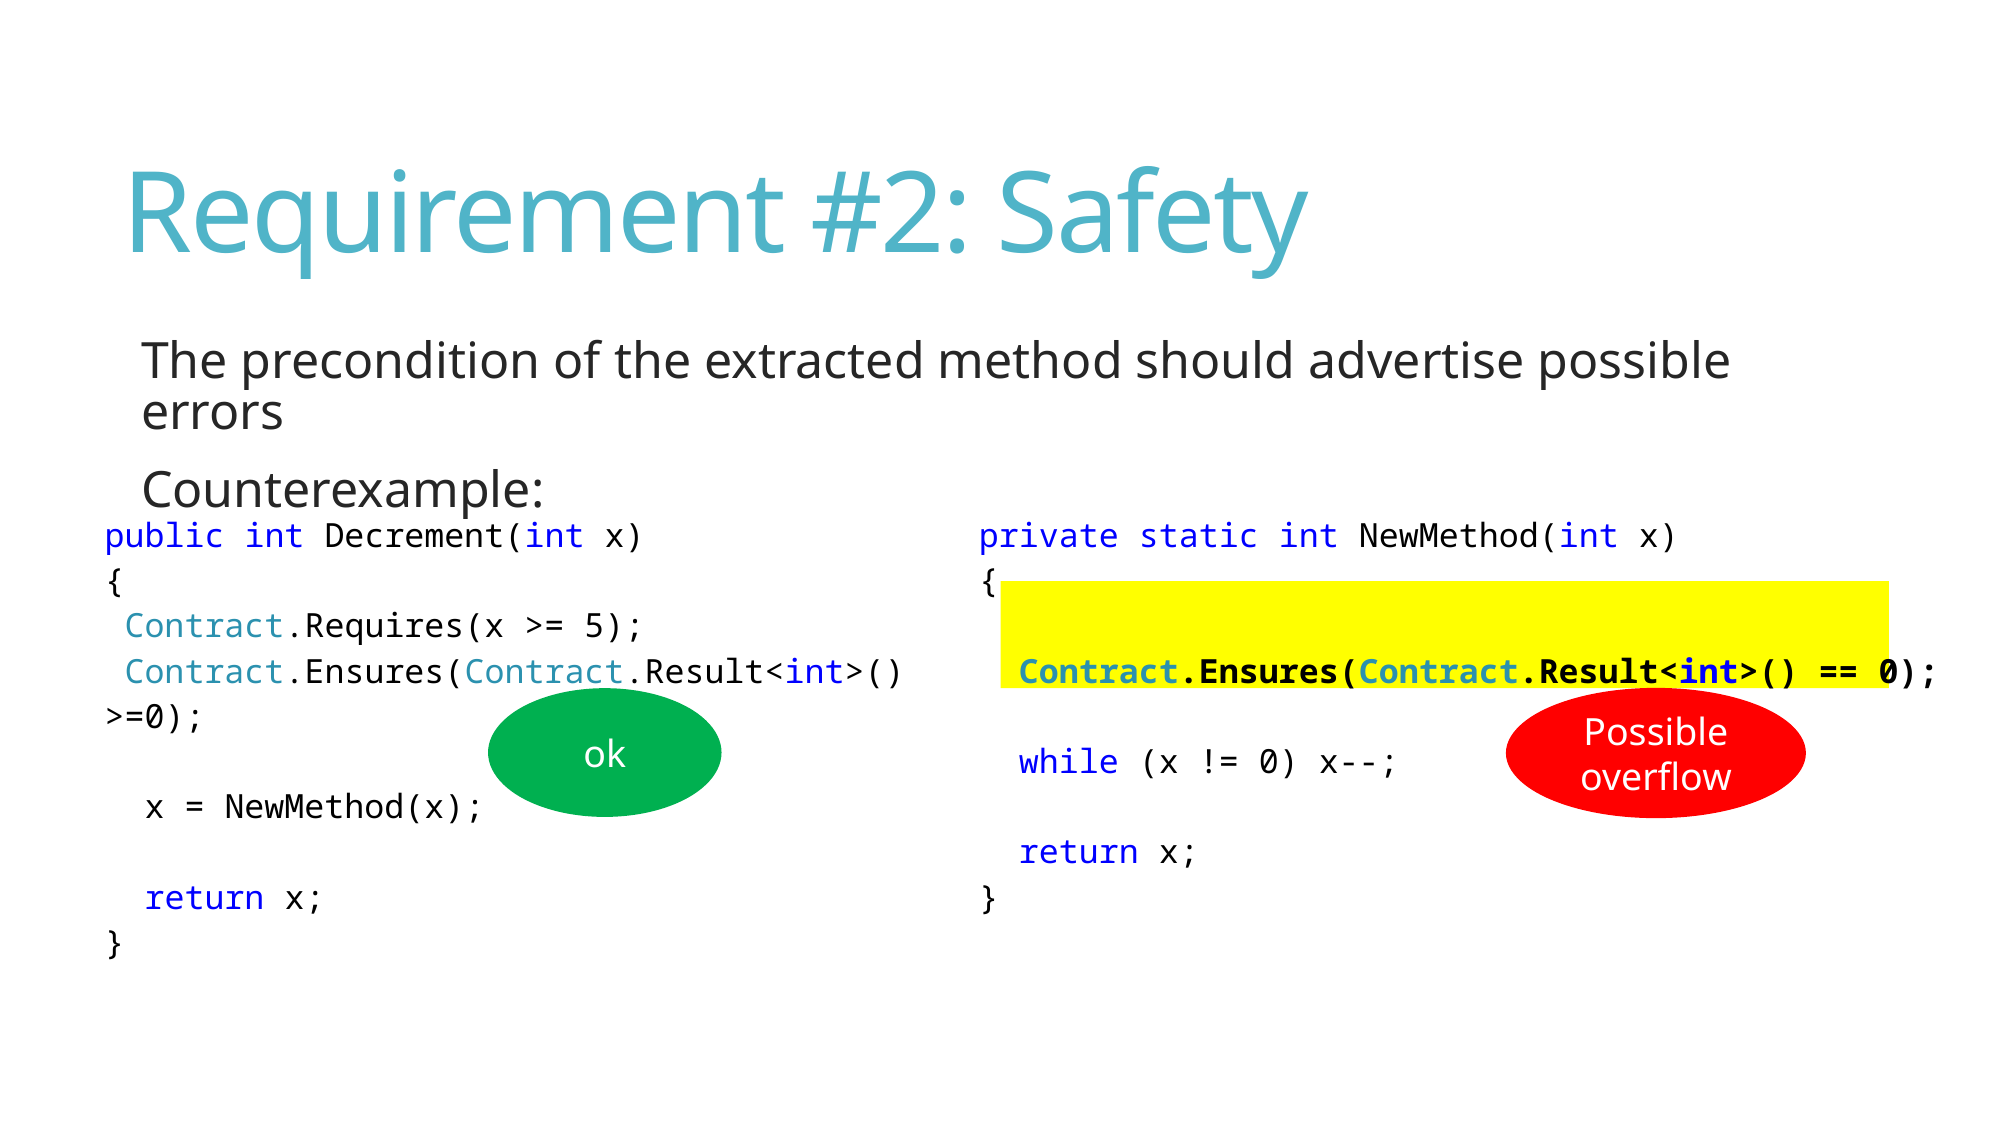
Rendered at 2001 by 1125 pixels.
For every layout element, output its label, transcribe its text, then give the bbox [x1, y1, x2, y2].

table_header public int Decrement(int x) { Contract.Requires(x >= 5); Contract.Ensures(Contract.Result<int>() >=0); x = NewMethod(x); return x; } [90, 504, 964, 972]
table_header private static int NewMethod(int x) { Contract.Ensures(Contract.Result<int>() == 0); while (x != 0) x--; return x; } [964, 504, 1956, 972]
title Requirement #2: Safety [107, 81, 1875, 354]
text_box ok [487, 687, 723, 818]
text_box Possible overflow [1505, 687, 1806, 819]
list The precondition of the extracted method should advertise possible errors Counterexample: [111, 329, 1876, 504]
